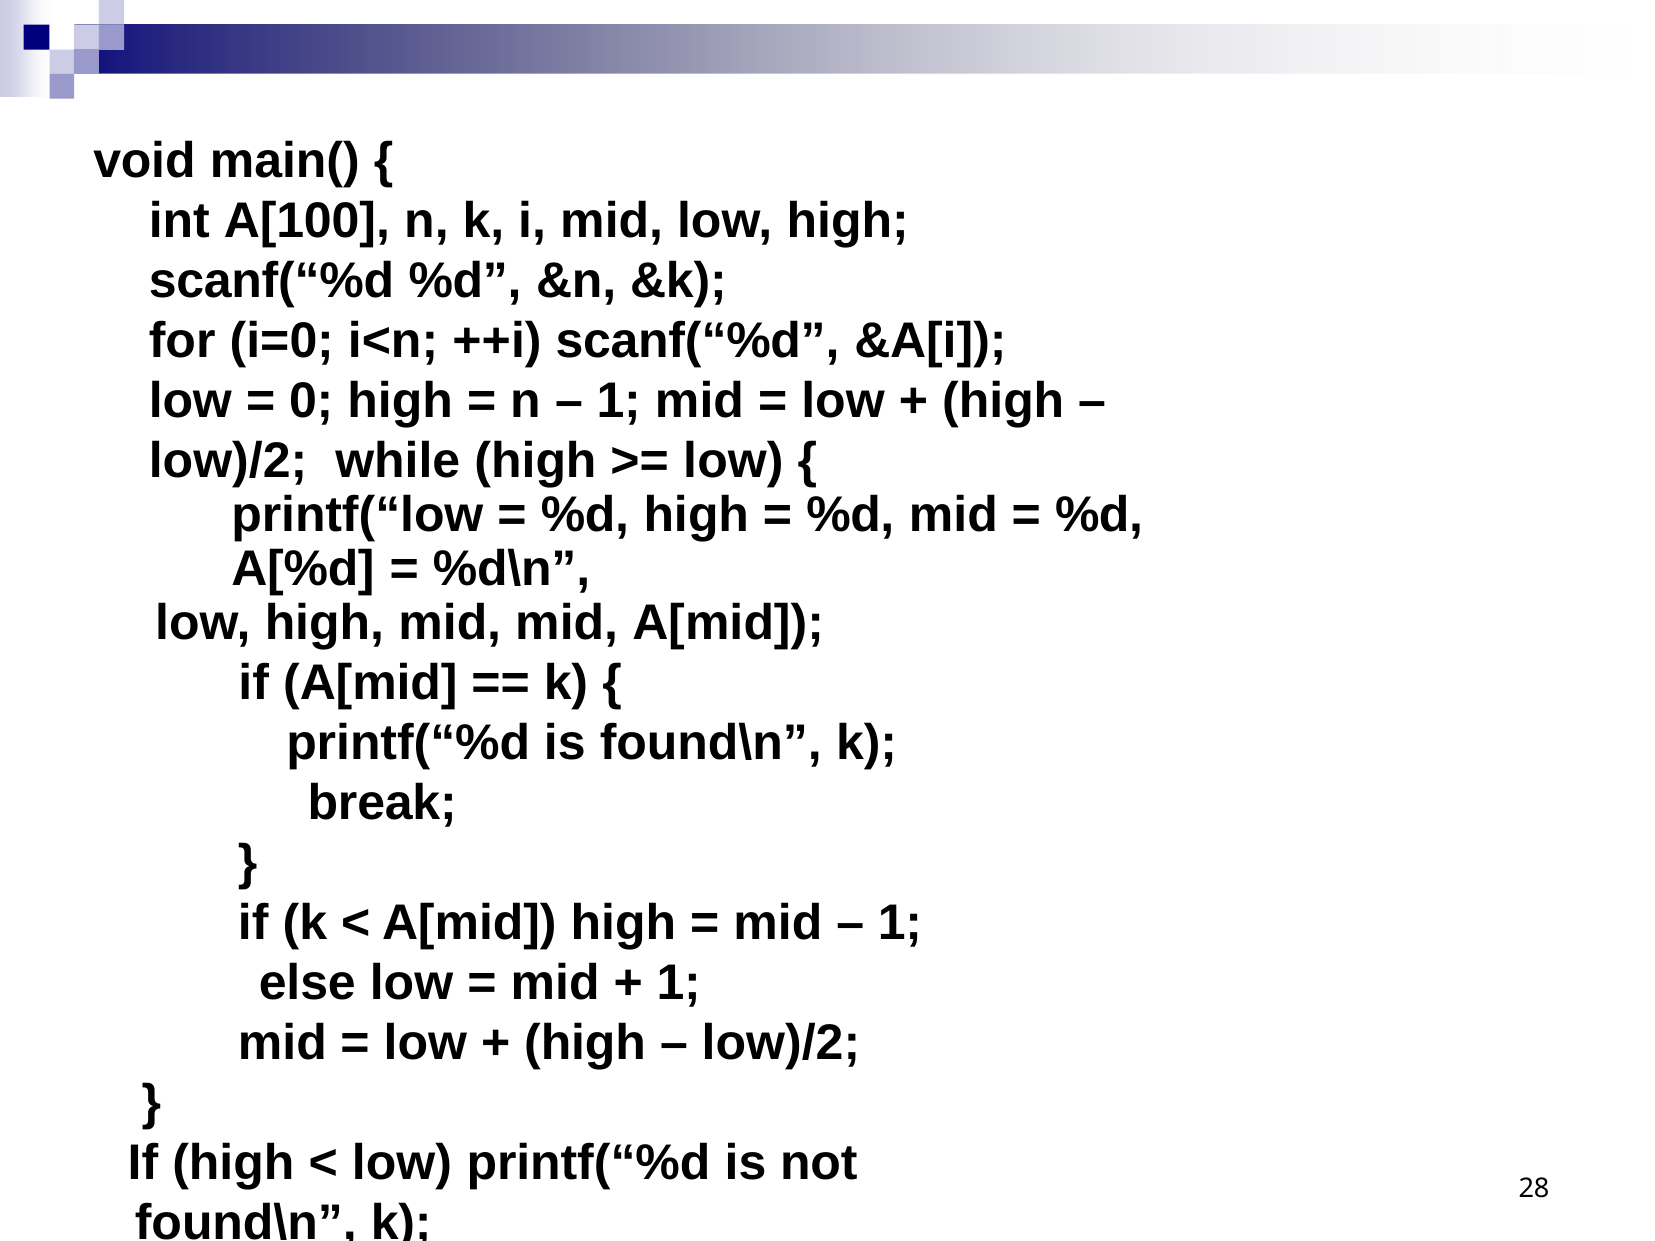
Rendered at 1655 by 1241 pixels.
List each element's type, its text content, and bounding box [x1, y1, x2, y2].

text_box scanf(“%d %d”, &n, &k); for (i=0; i<n; ++i) scanf(“%d”, &A[i]); low = 0; high = n – 1; mid = low + (high – low)/2; while (high >= low) { printf(“low = %d, high = %d, mid = %d, A[%d] = %d\n”, low, high, mid, mid, A[mid]); if (A[mid] == k) { printf(“%d is found\n”, k); break; } if (k < A[mid]) high = mid – 1; else low = mid + 1; mid = low + (high – low)/2; } If (high < low) printf(“%d is not found\n”, k); } [91, 245, 1517, 1241]
text_box 28 [1517, 1168, 1557, 1203]
picture [0, 0, 52, 97]
title void main() { int A[100], n, k, i, mid, low, high; [91, 125, 911, 245]
picture [99, 24, 1654, 74]
